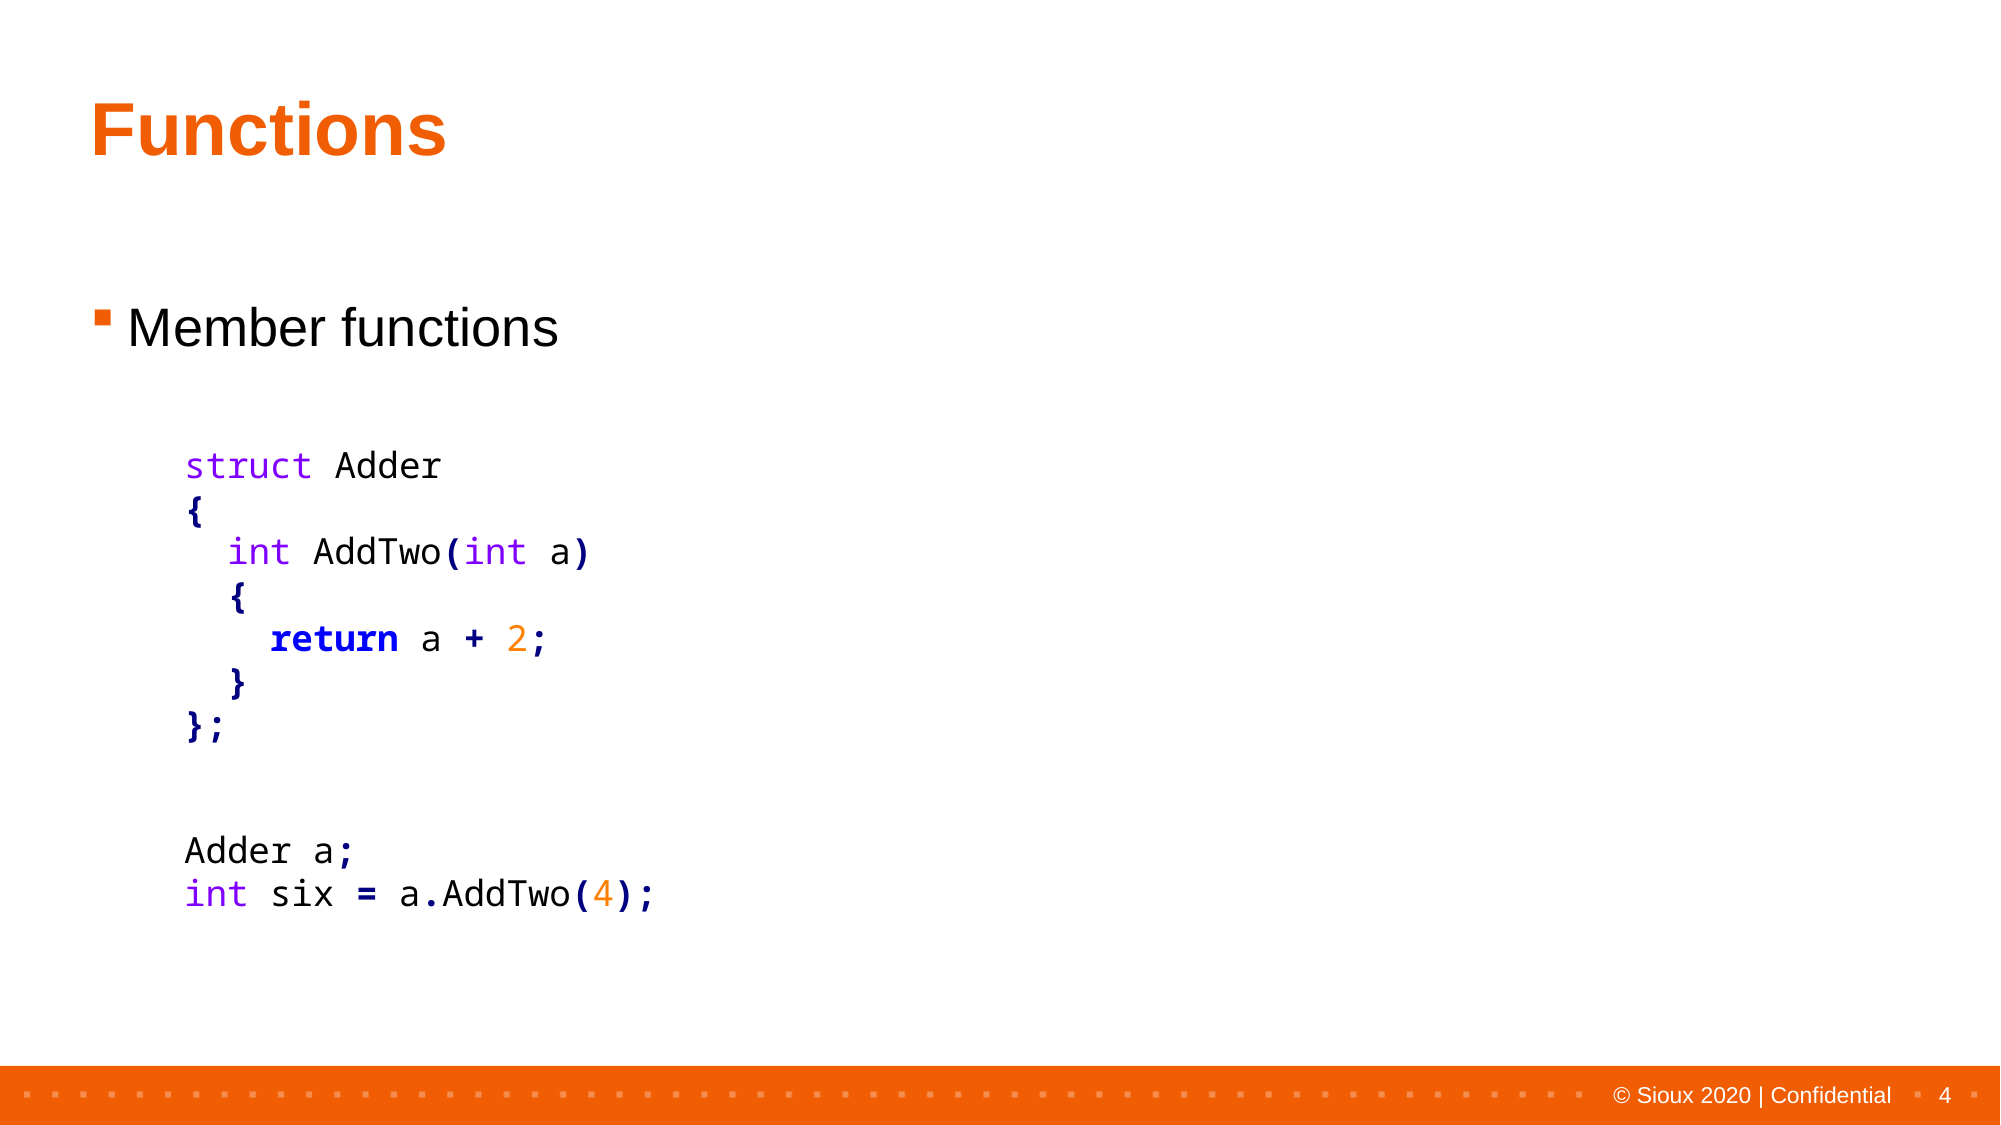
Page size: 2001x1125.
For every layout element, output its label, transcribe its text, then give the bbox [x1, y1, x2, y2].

list Member functions [90, 274, 1910, 417]
title Functions [90, 90, 1910, 274]
slide_number 4 [1922, 1080, 1969, 1110]
picture [0, 1065, 2001, 1125]
footer © Sioux 2020 | Confidential [1596, 1080, 1898, 1109]
text_box struct Adder { int AddTwo(int a) { return a + 2; } }; Adder a; int six = a.AddTwo(4); [184, 442, 1909, 918]
